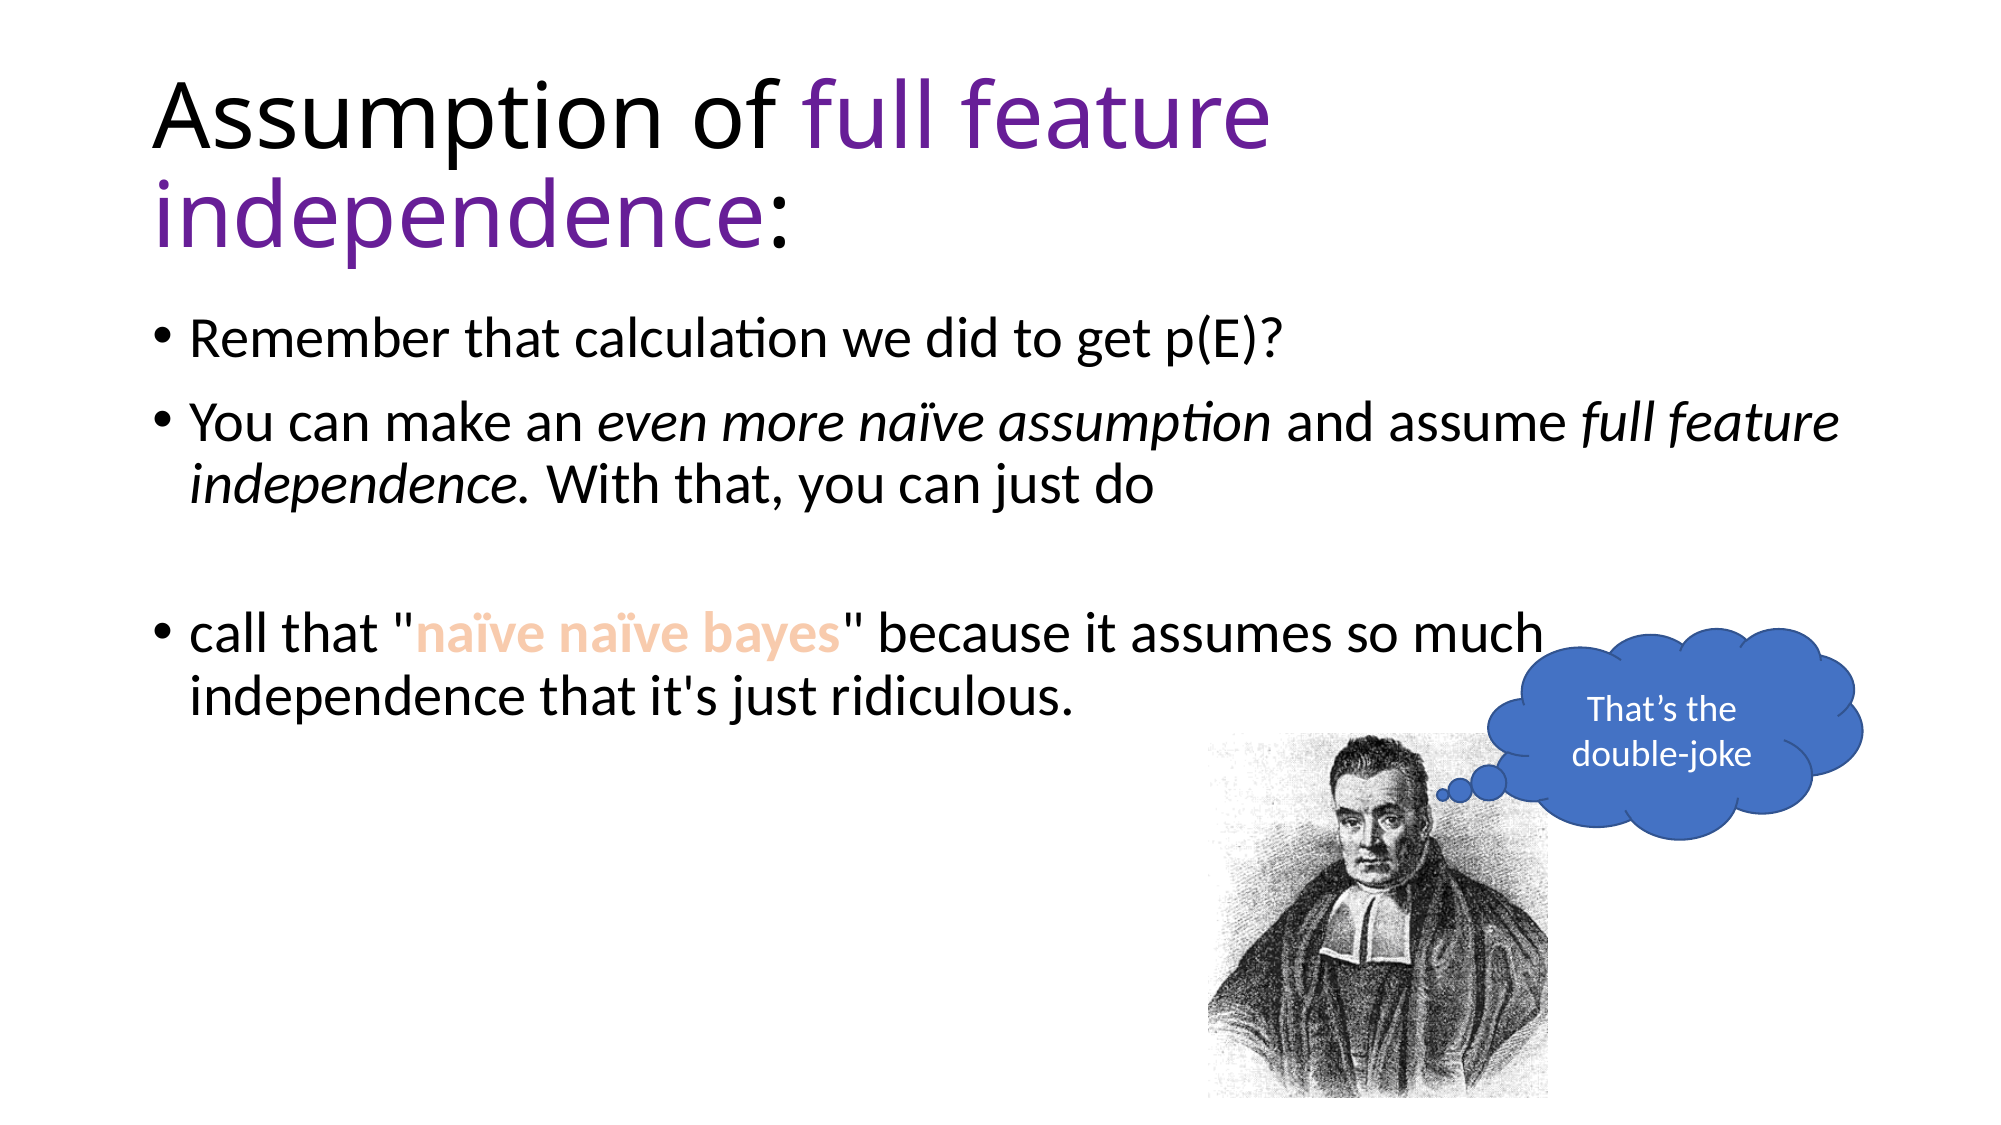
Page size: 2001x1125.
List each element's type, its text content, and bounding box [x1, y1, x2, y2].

title Assumption of full feature independence: [137, 59, 1863, 278]
picture [1208, 733, 1548, 1098]
text_box That’s the double-joke [1487, 627, 1864, 841]
